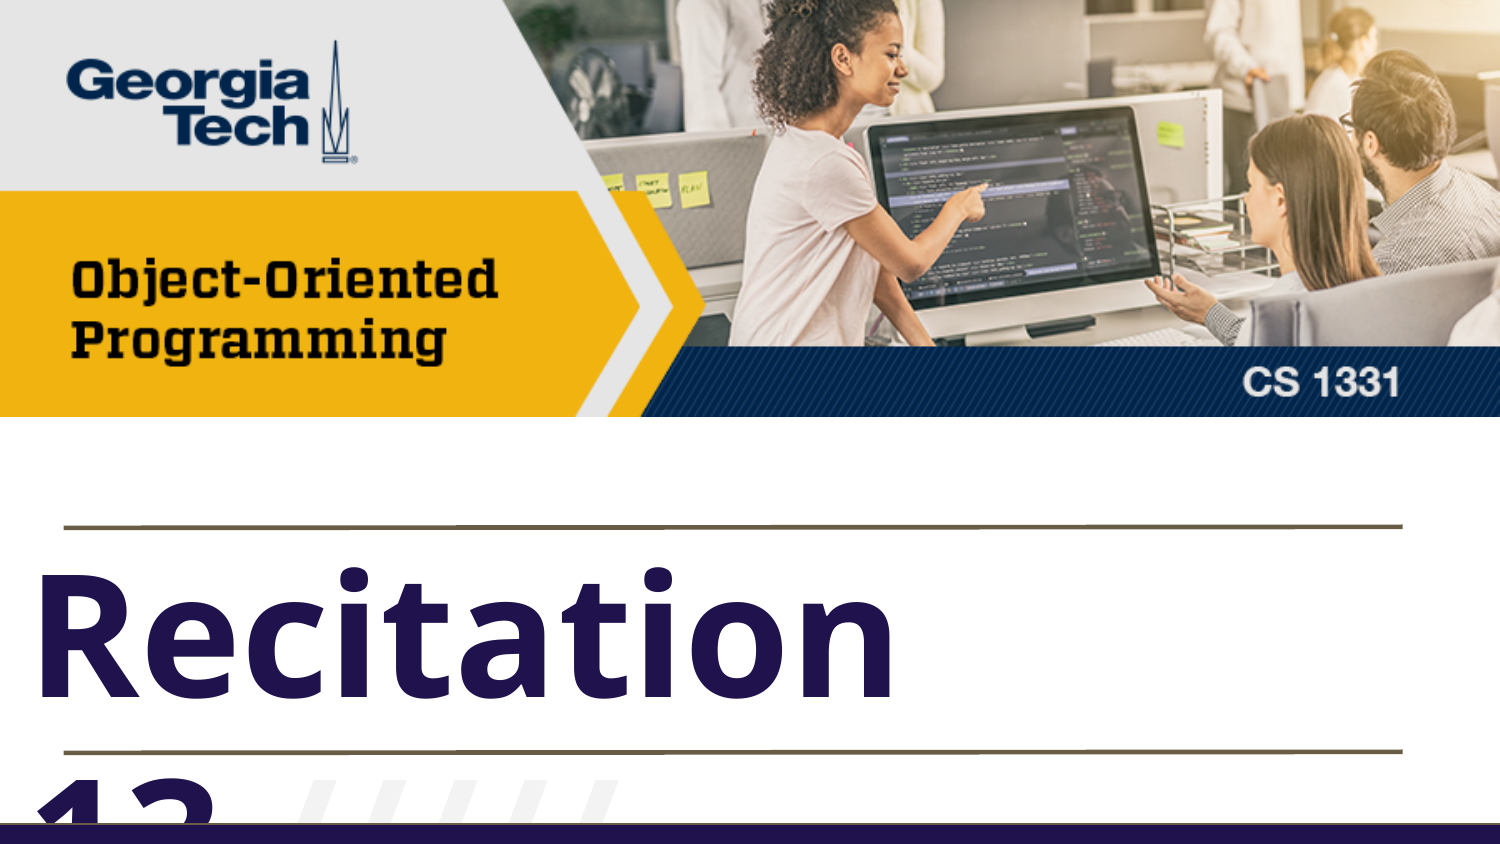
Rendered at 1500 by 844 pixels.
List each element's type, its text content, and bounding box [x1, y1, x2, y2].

picture [0, 0, 1500, 417]
title Recitation 13 ///// [12, 511, 1500, 649]
text_box [0, 823, 1500, 844]
